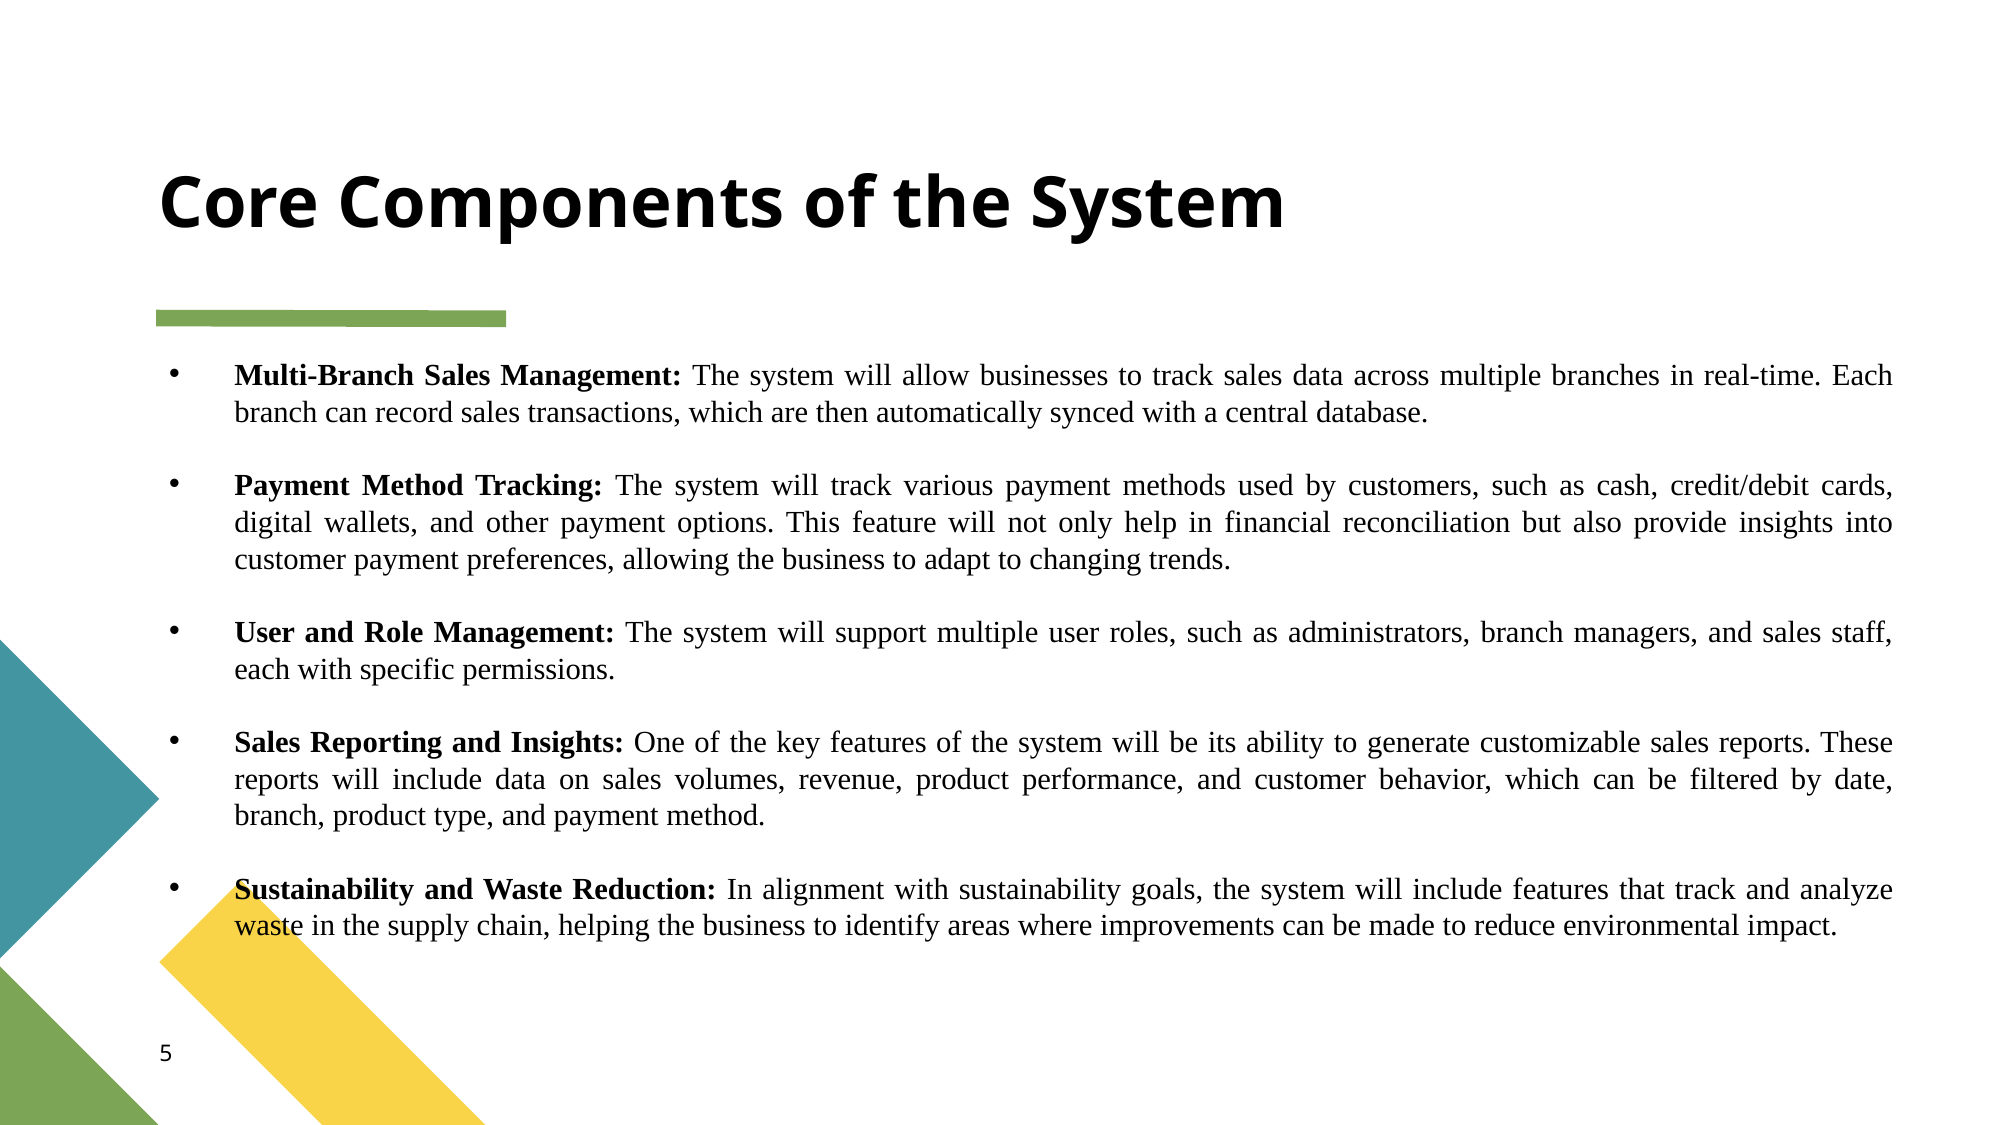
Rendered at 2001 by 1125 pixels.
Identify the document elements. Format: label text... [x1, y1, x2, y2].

list Multi-Branch Sales Management: The system will allow businesses to track sales data across multiple branches in real-time. Each branch can record sales transactions, which are then automatically synced with a central database. Payment Method Tracking: The system will track various payment methods used by customers, such as cash, credit/debit cards, digital wallets, and other payment options. This feature will not only help in financial reconciliation but also provide insights into customer payment preferences, allowing the business to adapt to changing trends. User and Role Management: The system will support multiple user roles, such as administrators, branch managers, and sales staff, each with specific permissions. Sales Reporting and Insights: One of the key features of the system will be its ability to generate customizable sales reports. These reports will include data on sales volumes, revenue, product performance, and customer behavior, which can be filtered by date, branch, product type, and payment method. Sustainability and Waste Reduction: In alignment with sustainability goals, the system will include features that track and analyze waste in the supply chain, helping the business to identify areas where improvements can be made to reduce environmental impact. [158, 355, 1893, 953]
title Core Components of the System [158, 101, 1352, 243]
slide_number 5 [159, 1038, 246, 1080]
